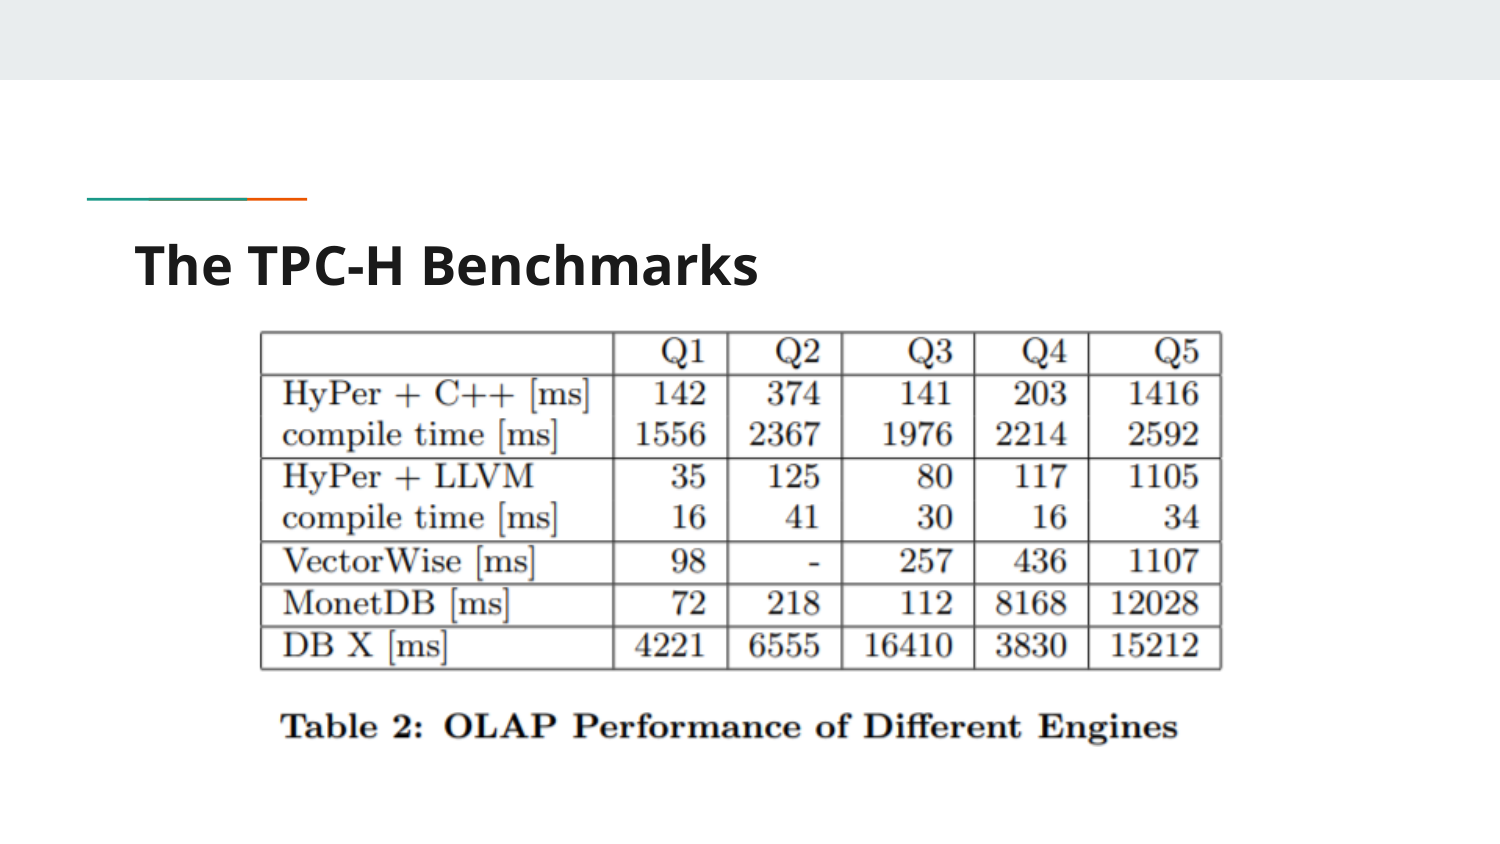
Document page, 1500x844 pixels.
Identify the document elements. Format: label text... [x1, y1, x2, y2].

title The TPC-H Benchmarks [119, 216, 1381, 305]
picture [240, 305, 1260, 747]
